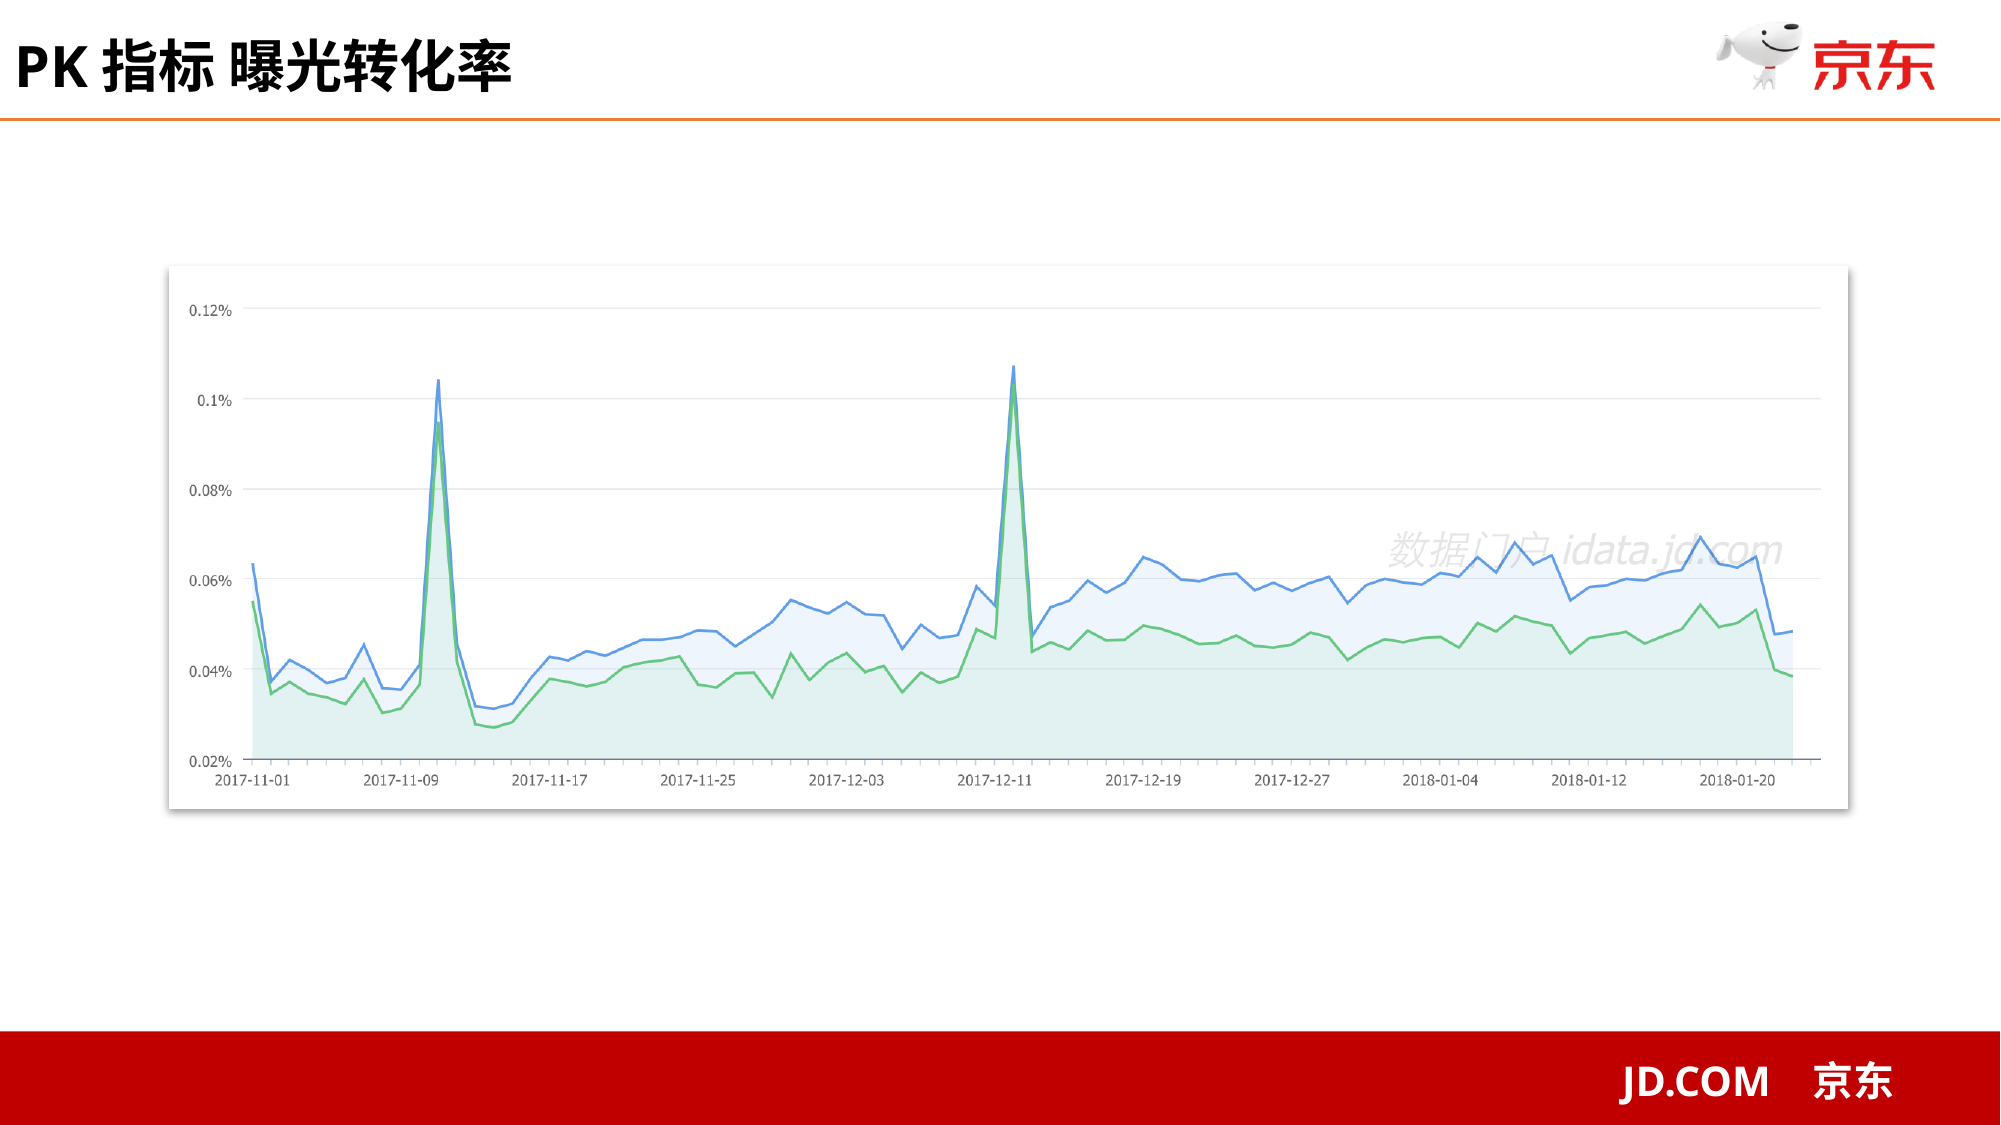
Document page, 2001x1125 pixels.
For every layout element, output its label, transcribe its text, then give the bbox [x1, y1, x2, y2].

picture [1690, 0, 1955, 111]
picture [183, 280, 1834, 795]
text_box PK指标 曝光转化率 [0, 22, 762, 106]
